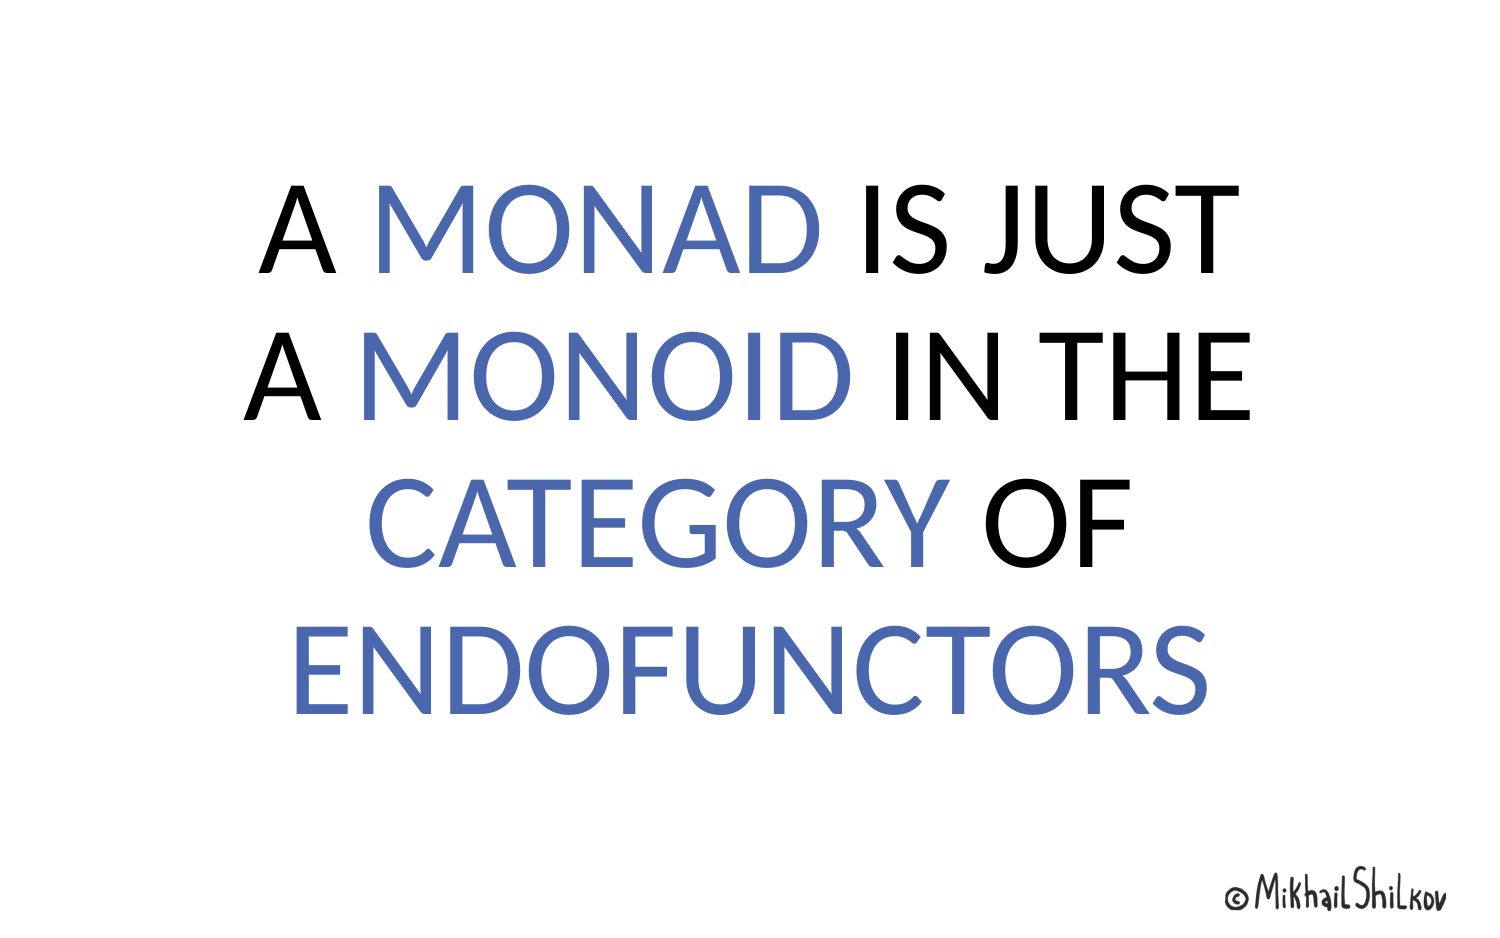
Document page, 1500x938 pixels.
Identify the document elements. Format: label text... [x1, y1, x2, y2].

text_box A MONAD IS JUST A MONOID IN THE CATEGORY OF ENDOFUNCTORS [124, 0, 1375, 921]
